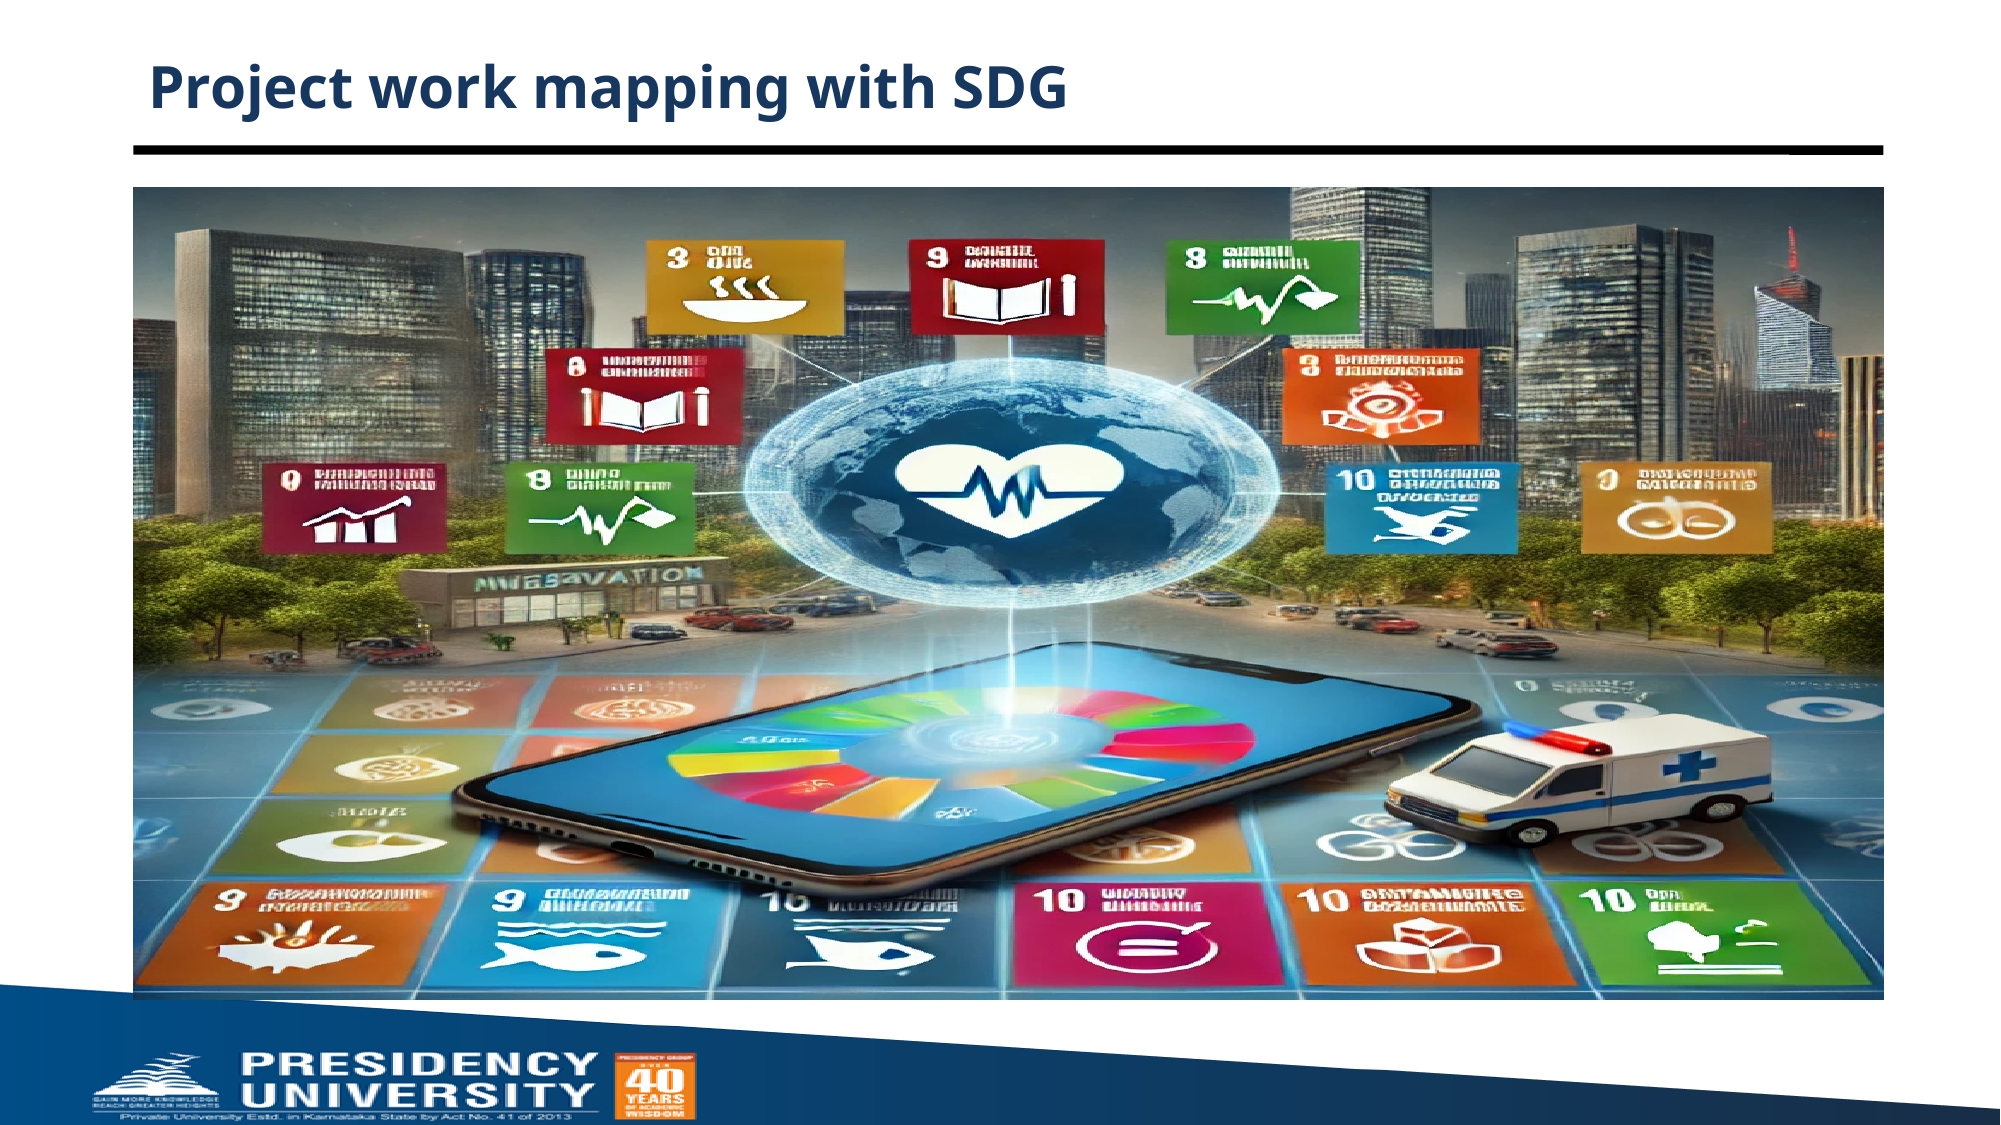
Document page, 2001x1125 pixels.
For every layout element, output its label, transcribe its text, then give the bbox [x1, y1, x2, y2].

picture [0, 187, 2000, 1125]
title Project work mapping with SDG [133, 45, 1884, 125]
